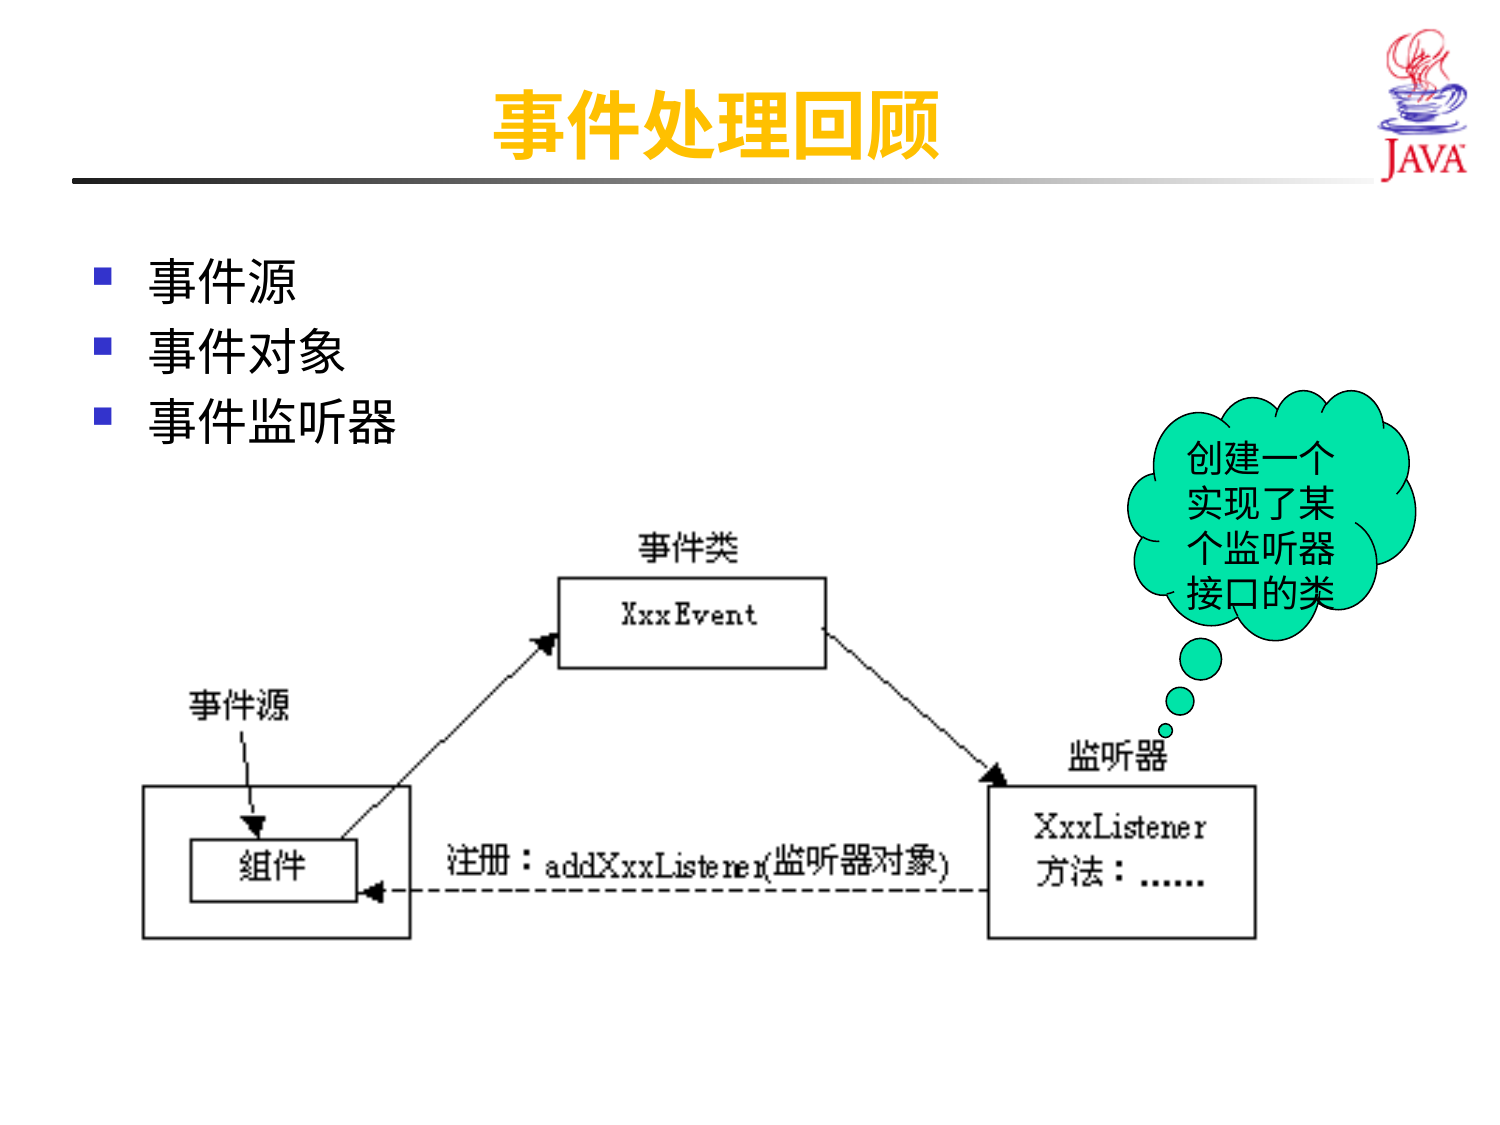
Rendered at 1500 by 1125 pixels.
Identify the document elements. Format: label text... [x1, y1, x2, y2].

text_box 创建一个实现了某个监听器接口的类 [1127, 390, 1416, 641]
list 事件源 事件对象 事件监听器 [76, 242, 1500, 1037]
picture [1374, 24, 1473, 190]
picture [140, 527, 1266, 949]
text_box 事件处理回顾 [41, 71, 1392, 177]
